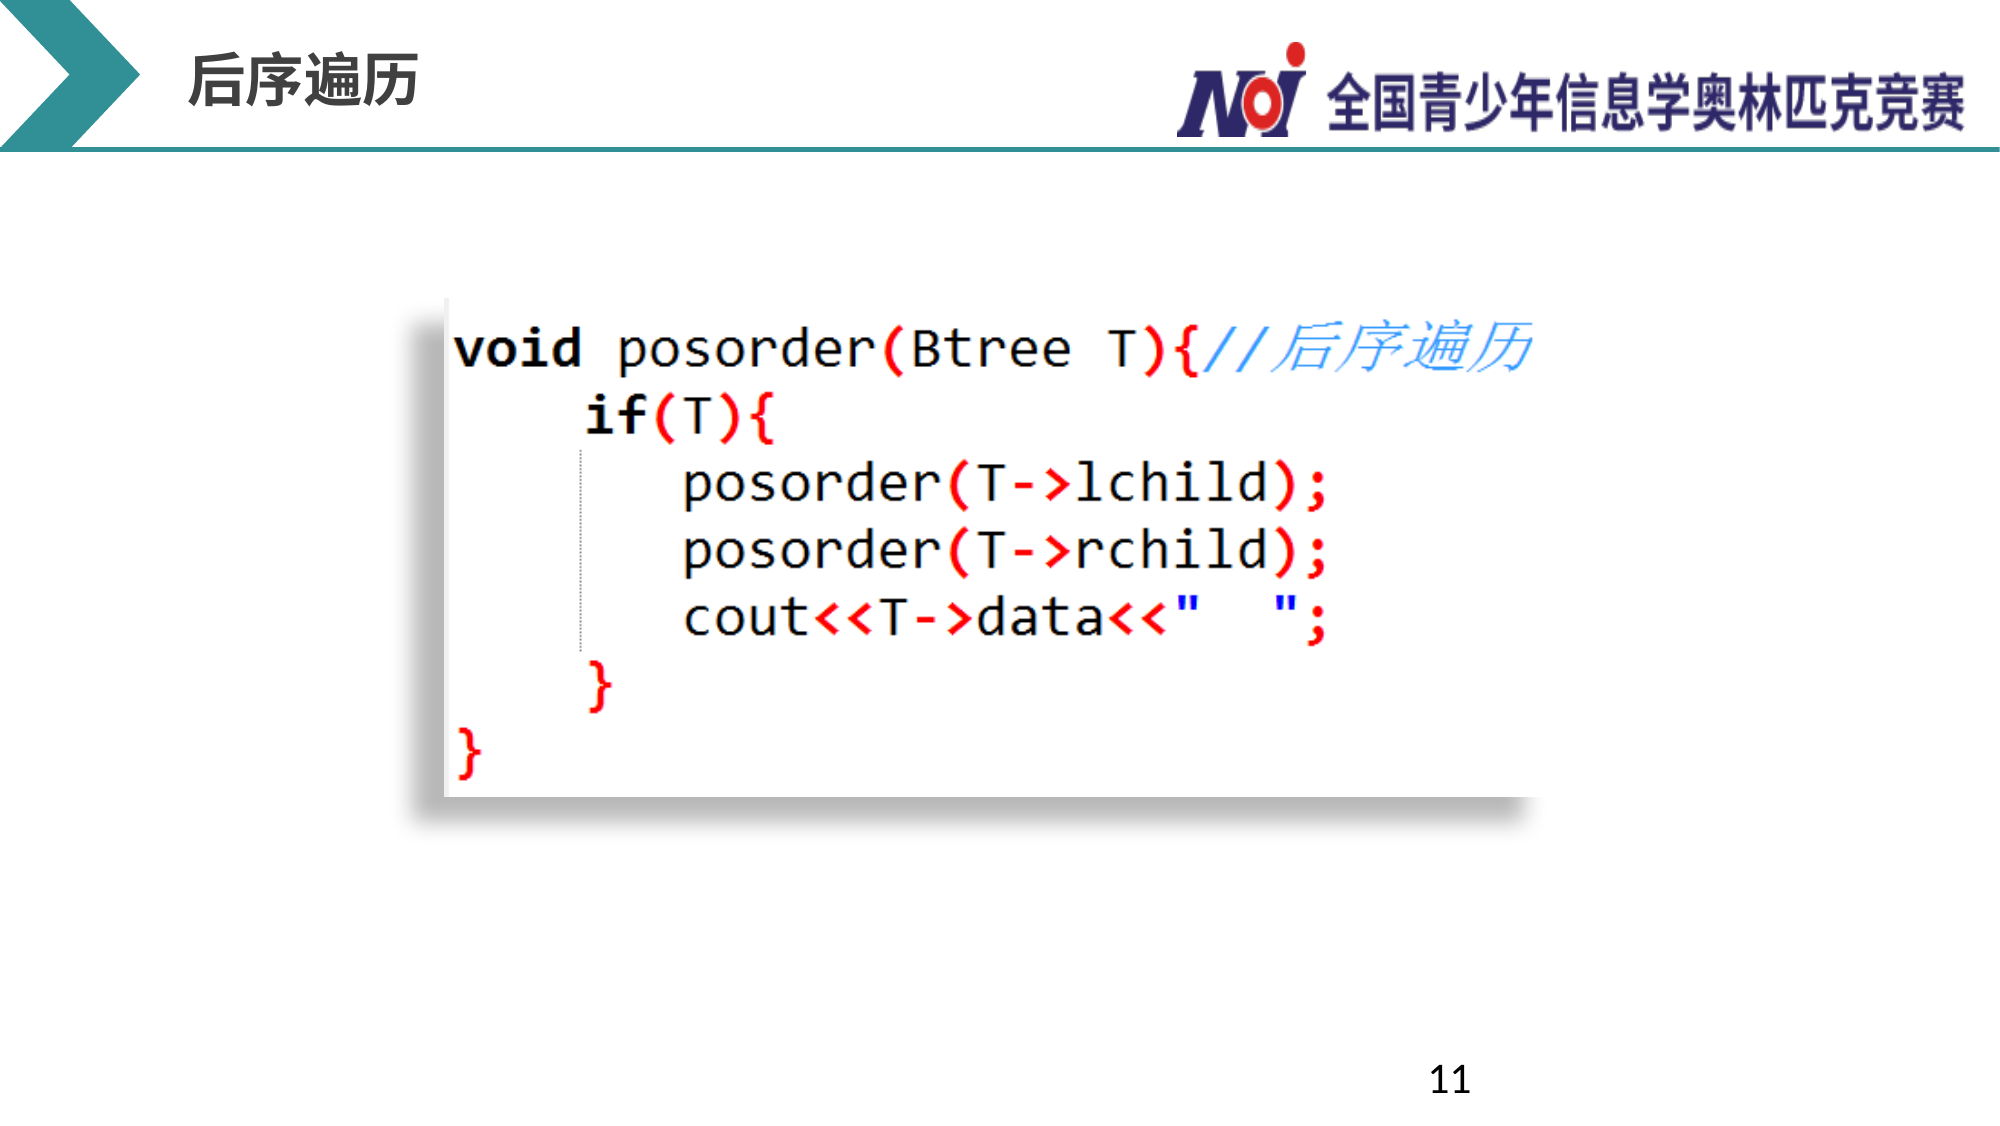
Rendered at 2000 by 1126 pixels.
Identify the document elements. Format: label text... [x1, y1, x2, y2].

text_box 后序遍历 [173, 35, 823, 121]
slide_number 11 [1412, 1042, 1863, 1103]
picture [1176, 42, 1967, 138]
text_box [0, 0, 142, 148]
picture [444, 298, 1558, 797]
